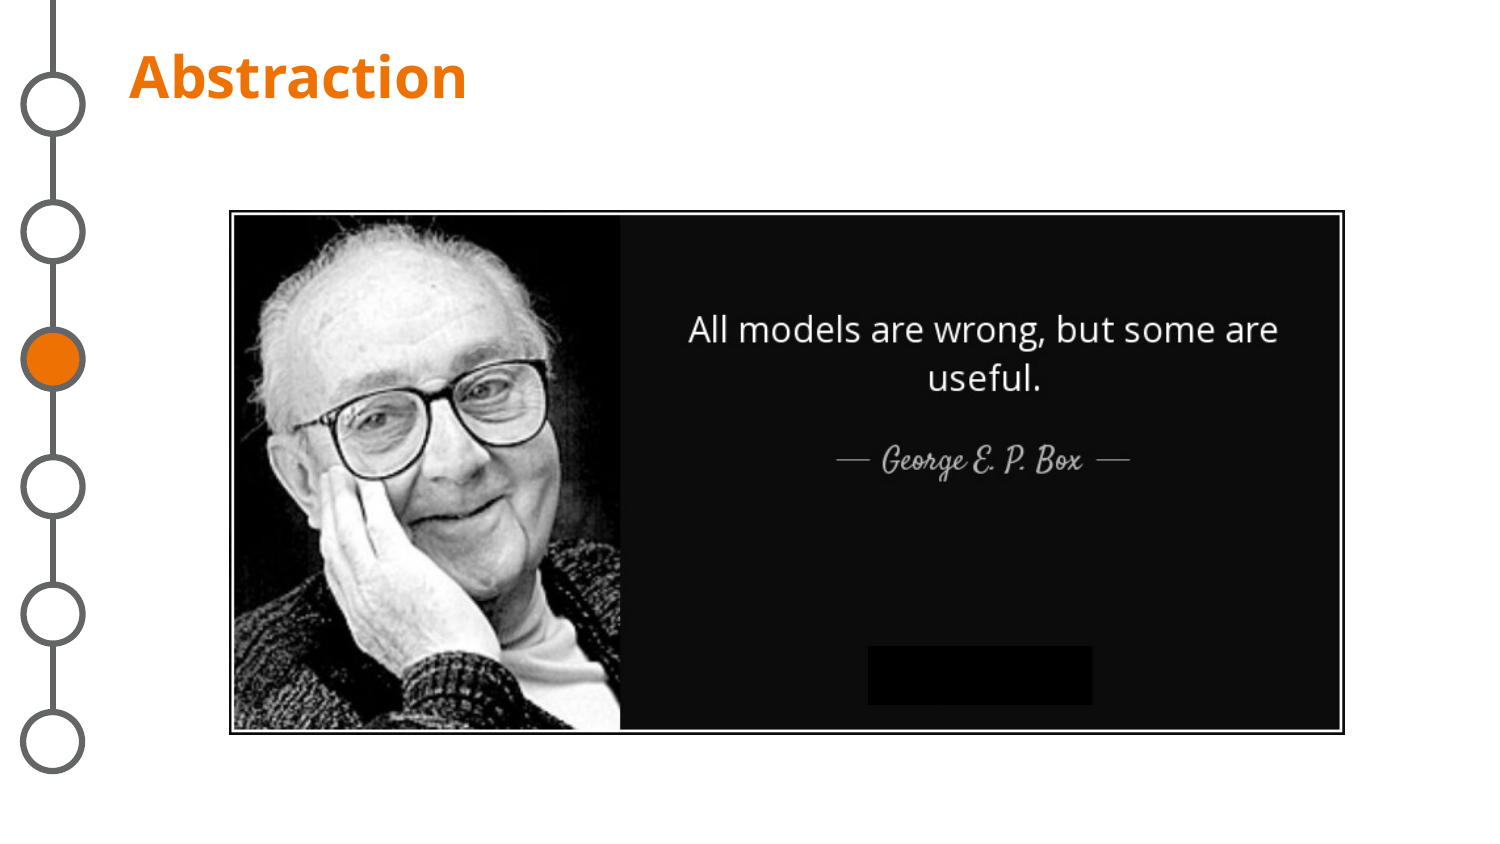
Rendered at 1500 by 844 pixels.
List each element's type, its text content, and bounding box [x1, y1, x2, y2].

text_box [129, 133, 1477, 812]
picture [229, 210, 1345, 736]
title Abstraction [129, 30, 1444, 120]
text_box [22, 0, 83, 772]
